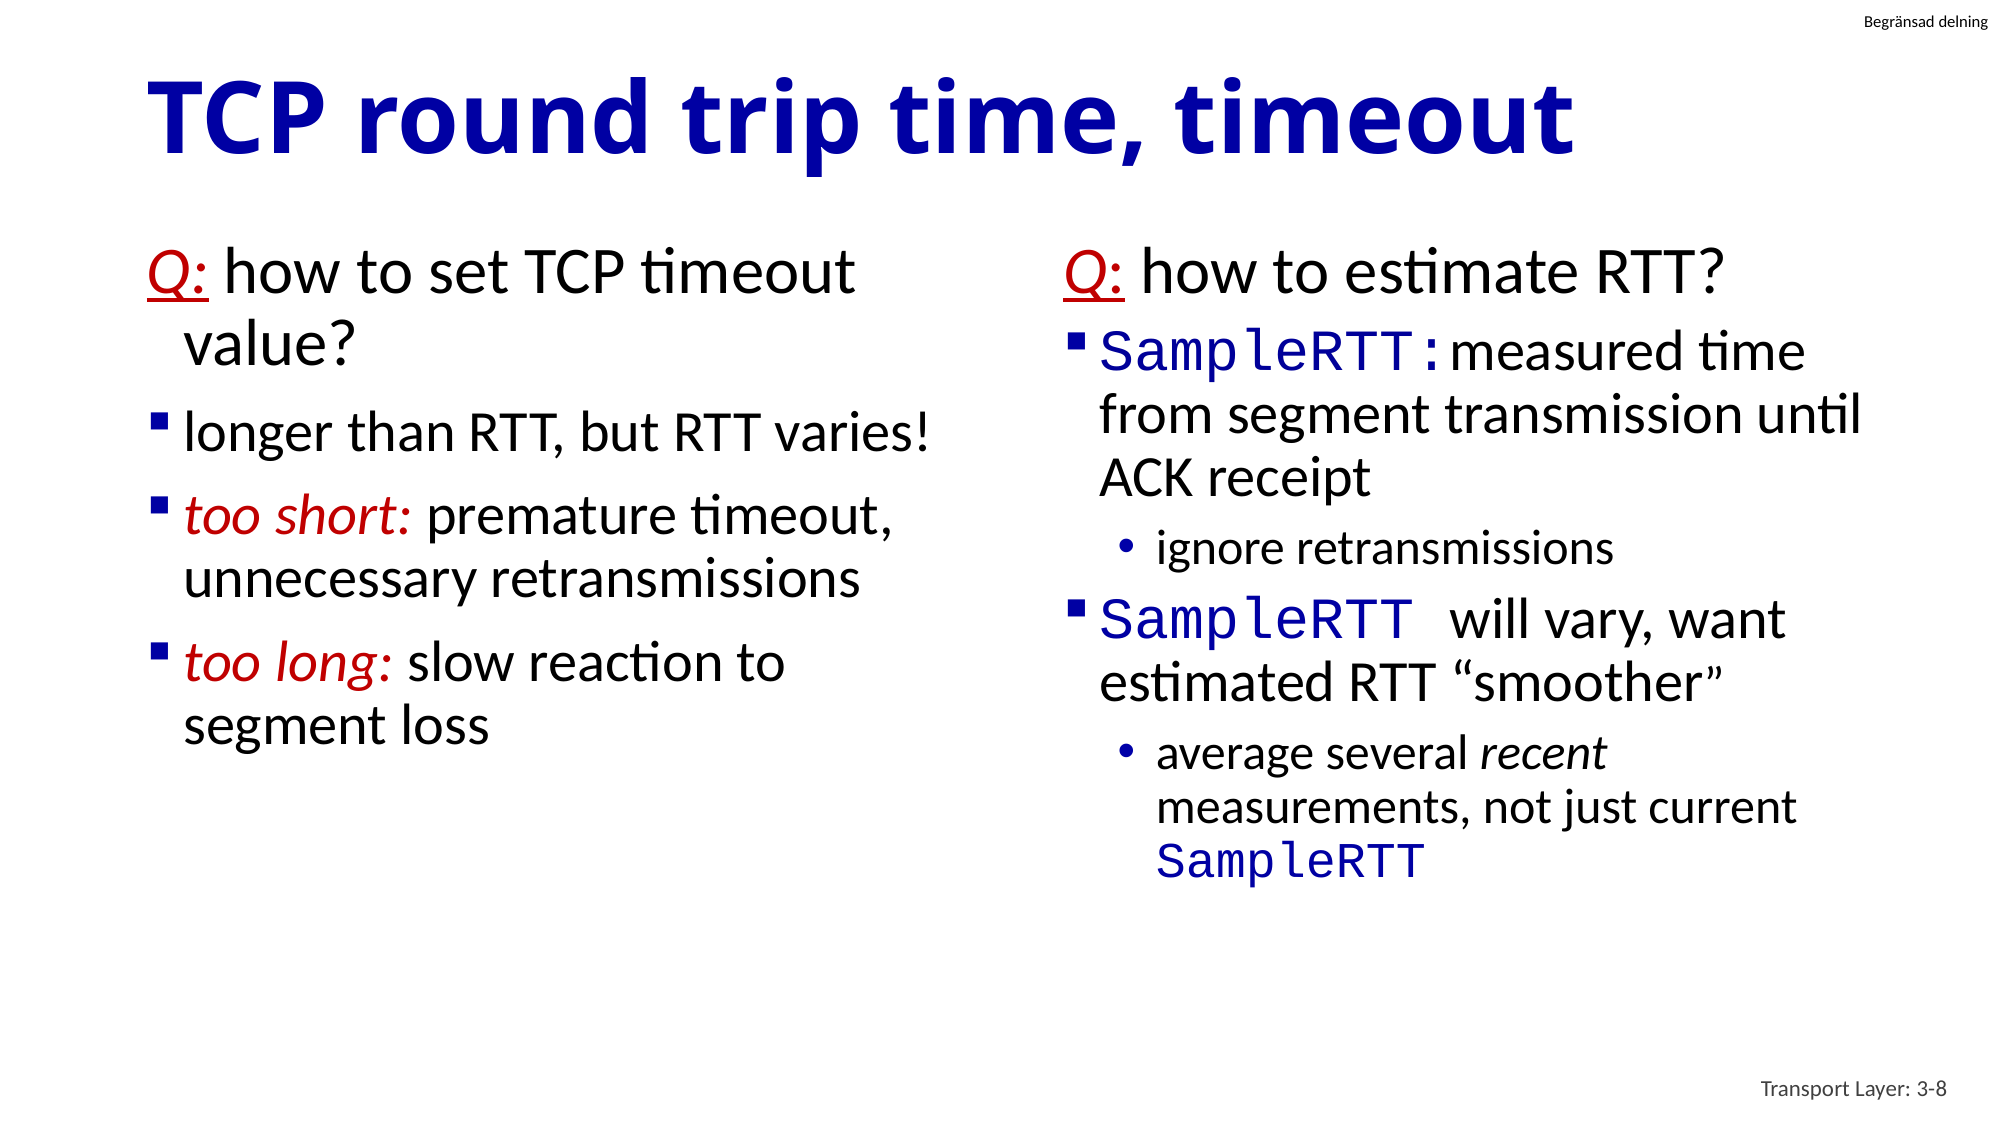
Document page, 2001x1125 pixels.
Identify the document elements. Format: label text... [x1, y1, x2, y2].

slide_number Transport Layer: 3-8 [1512, 1056, 1963, 1117]
title TCP round trip time, timeout [131, 47, 2000, 195]
text_box Q: how to estimate RTT? SampleRTT:measured time from segment transmission until ACK receipt ignore retransmissions SampleRTT will vary, want estimated RTT “smoother” average several recent measurements, not just current SampleRTT [1026, 228, 1940, 991]
text_box Q: how to set TCP timeout value? longer than RTT, but RTT varies! too short: premature timeout, unnecessary retransmissions too long: slow reaction to segment loss [110, 228, 966, 991]
